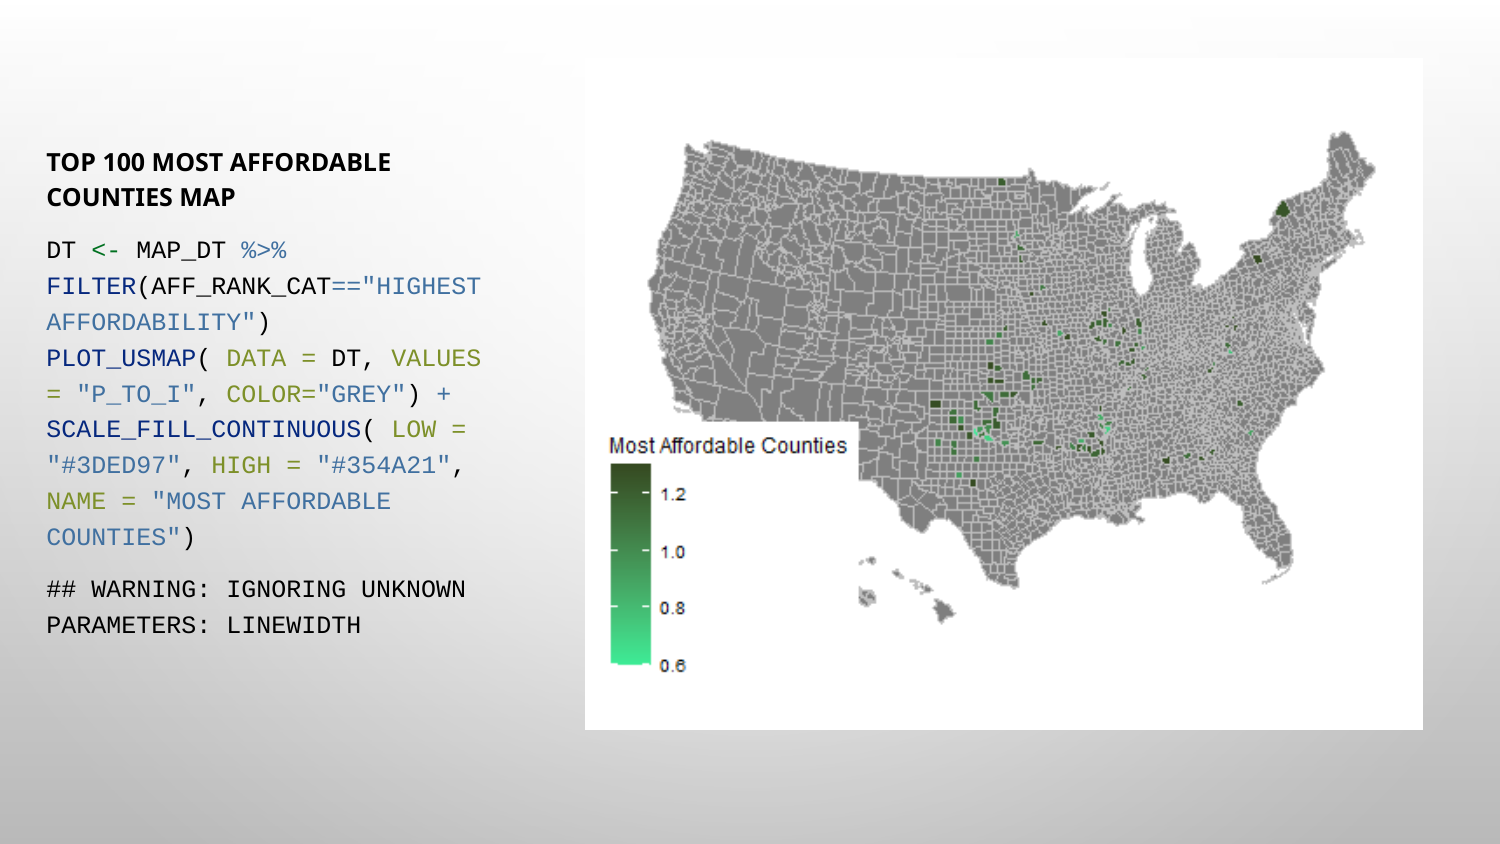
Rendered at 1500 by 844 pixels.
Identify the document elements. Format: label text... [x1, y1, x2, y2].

list Top 100 Most Affordable Counties map dt <- map_dt %>% filter(aff_rank_cat=="Highest affordability") plot_usmap( data = dt, values = "p_to_i", color="grey") + scale_fill_continuous( low = "#3DeD97", high = "#354A21", name = "Most Affordable Counties") ## Warning: Ignoring unknown parameters: linewidth [31, 40, 509, 730]
picture [0, 0, 1500, 844]
